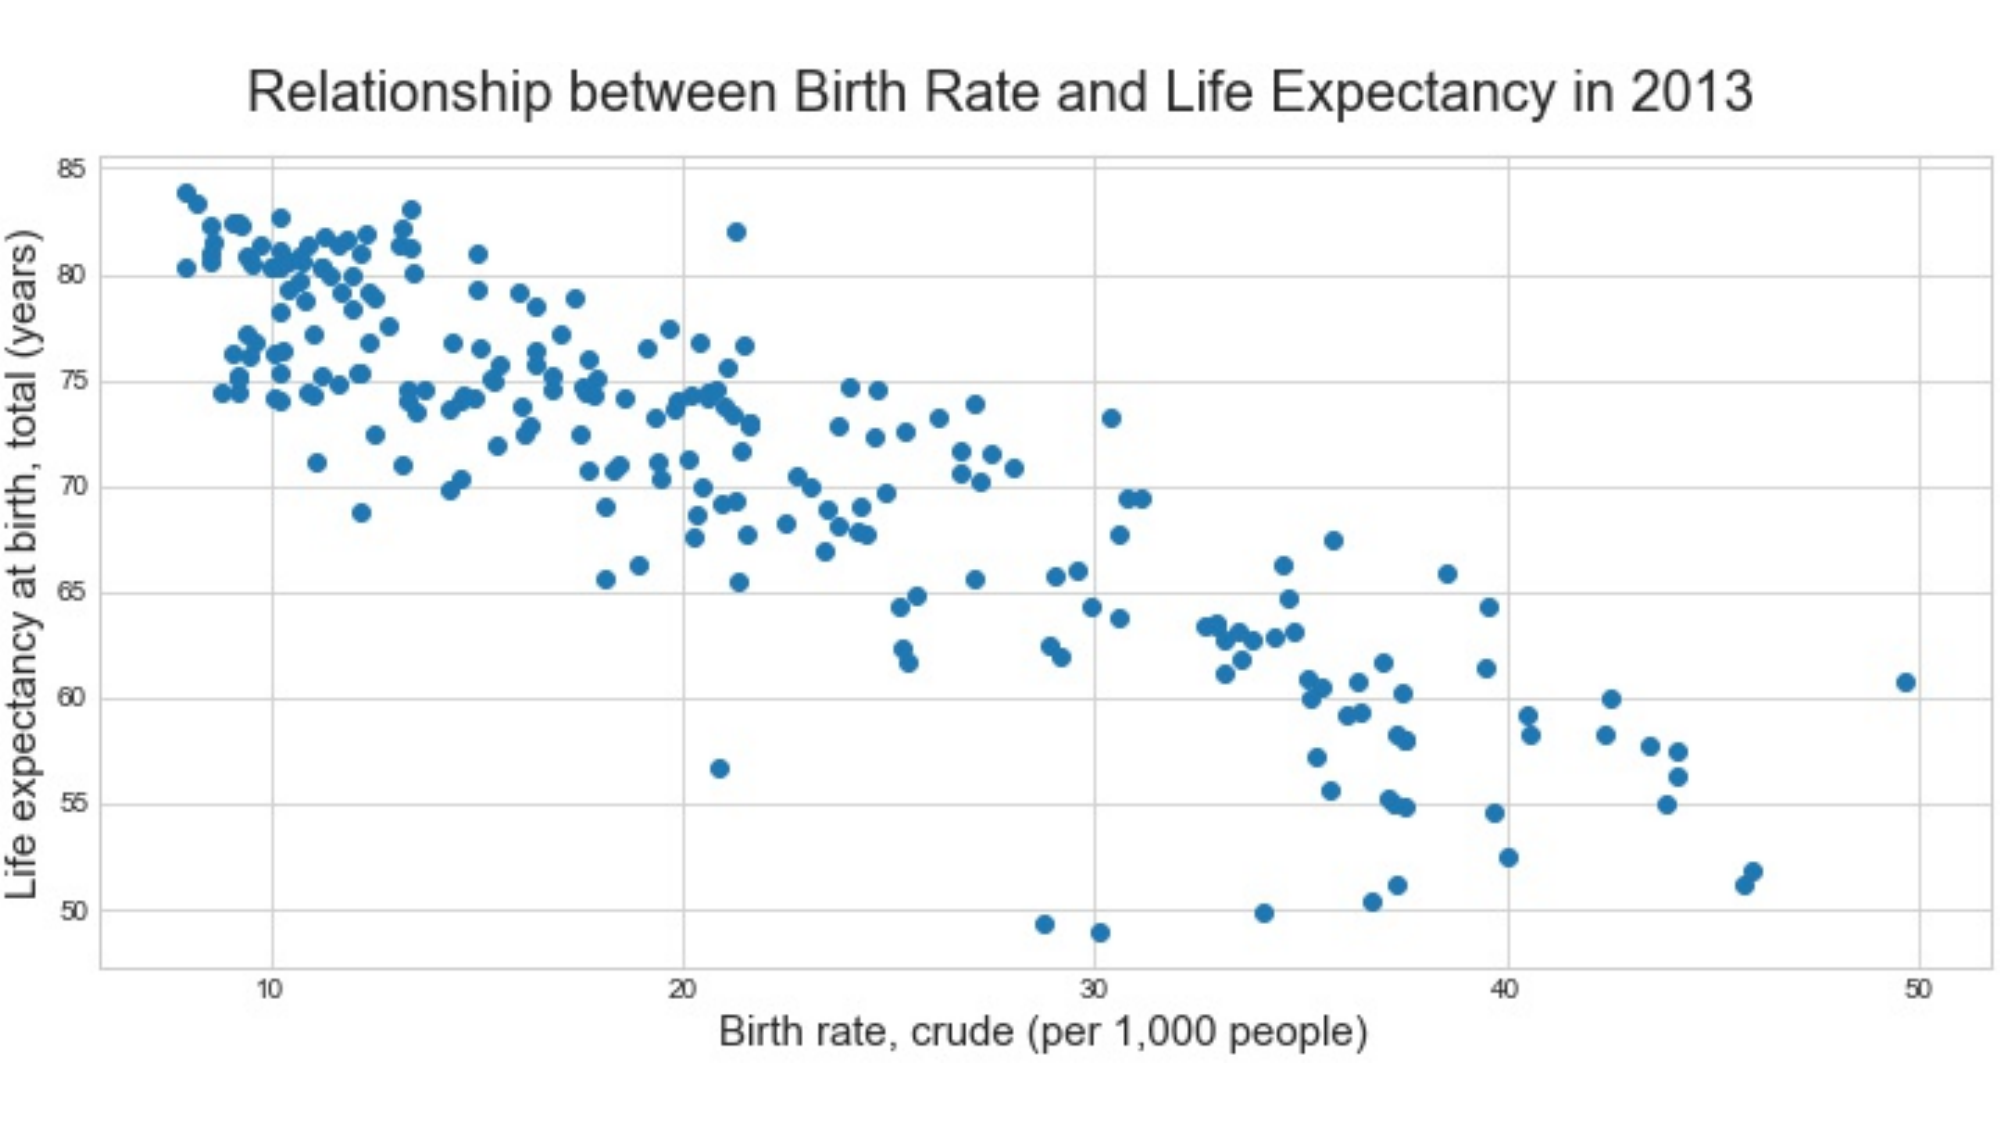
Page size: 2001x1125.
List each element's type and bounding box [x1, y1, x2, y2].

picture [0, 62, 2000, 1063]
